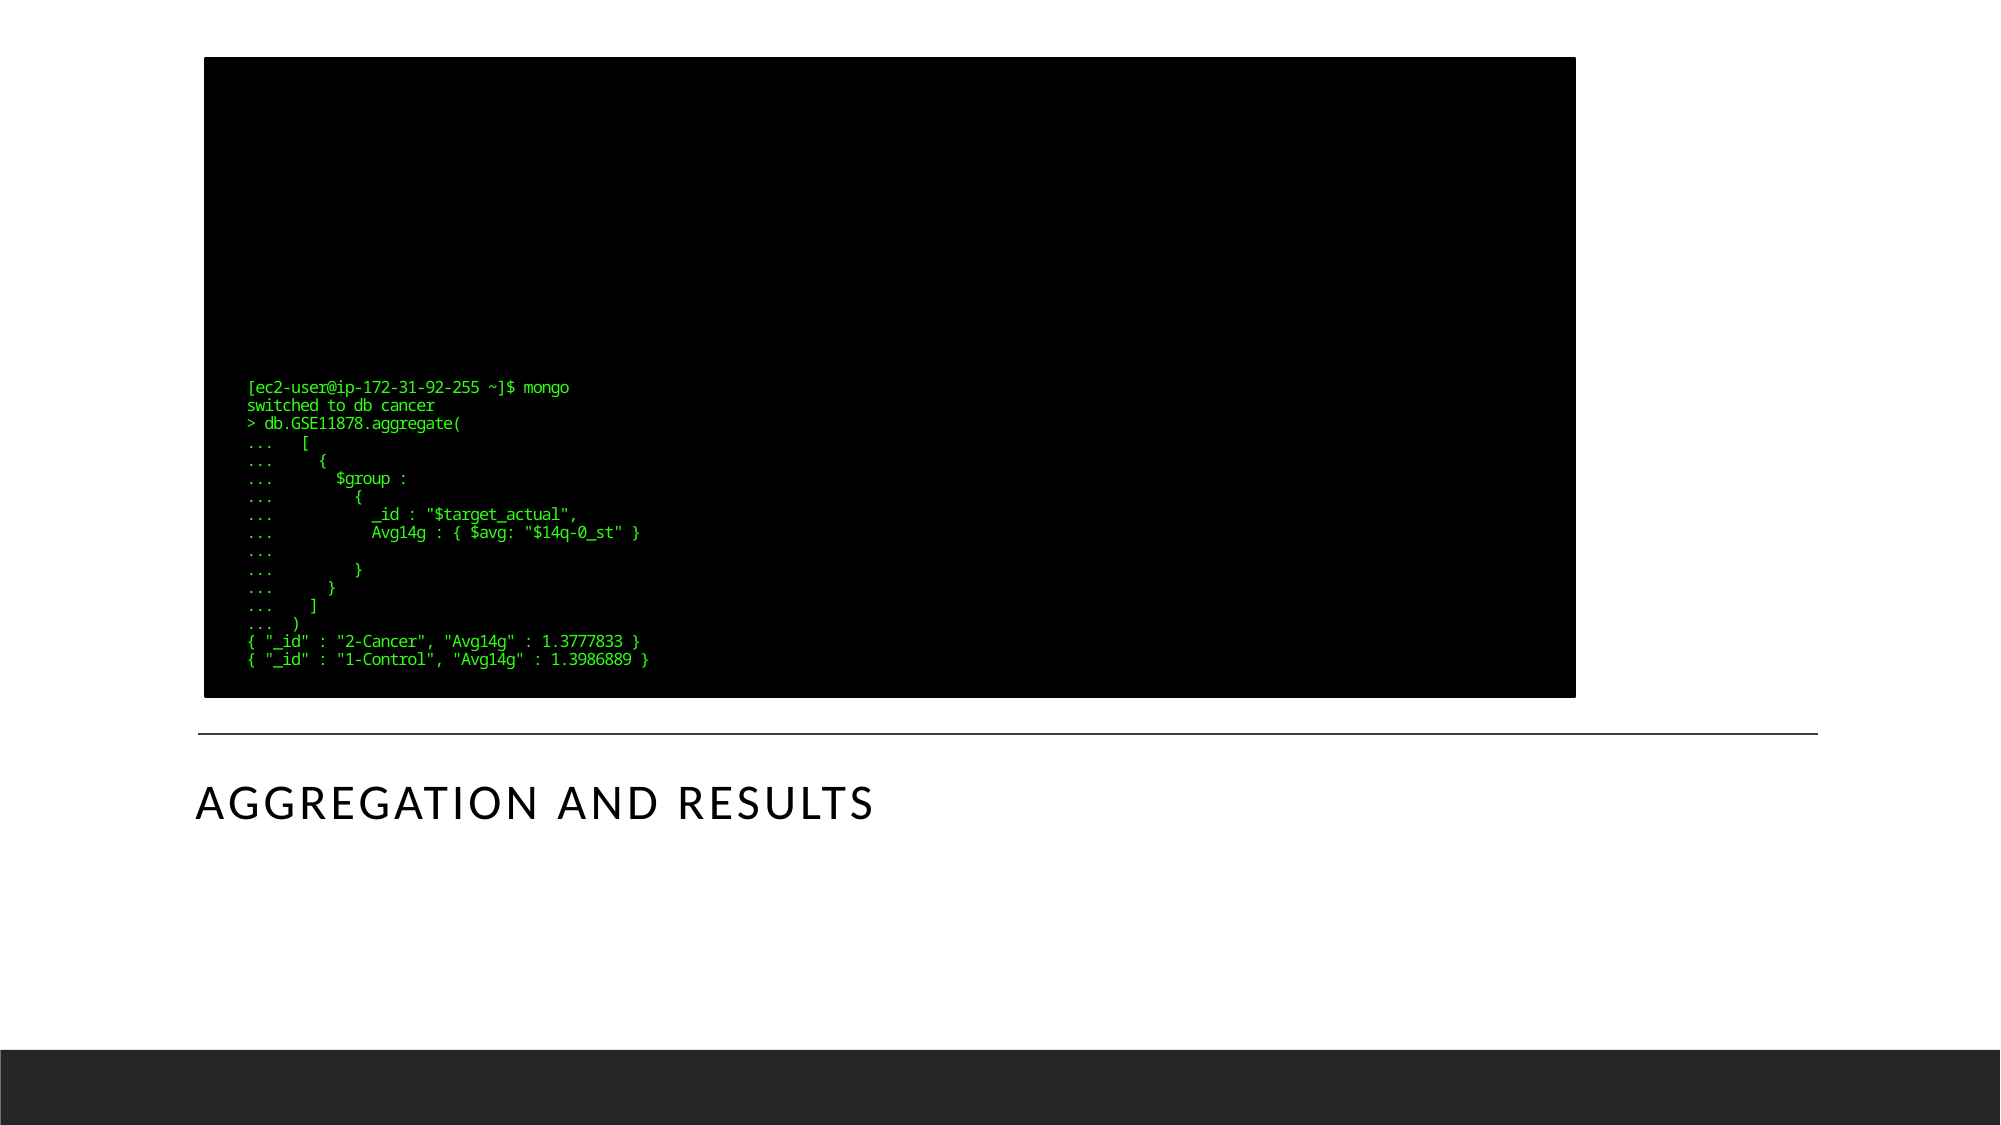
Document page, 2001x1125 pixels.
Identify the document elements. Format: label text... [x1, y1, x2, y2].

subtitle Aggregation and Results [180, 761, 1831, 950]
text_box [204, 57, 1576, 698]
title [ec2-user@ip-172-31-92-255 ~]$ mongo switched to db cancer > db.GSE11878.aggregate( ... [ ... { ... $group : ... { ... _id : "$target_actual", ... Avg14g : { $avg: "$14q-0_st" } ... ... } ... } ... ] ... ) { "_id" : "2-Cancer", "Avg14g" : 1.3777833 } { "_id" : "1-Control", "Avg14g" : 1.3986889 } [231, 308, 1882, 698]
